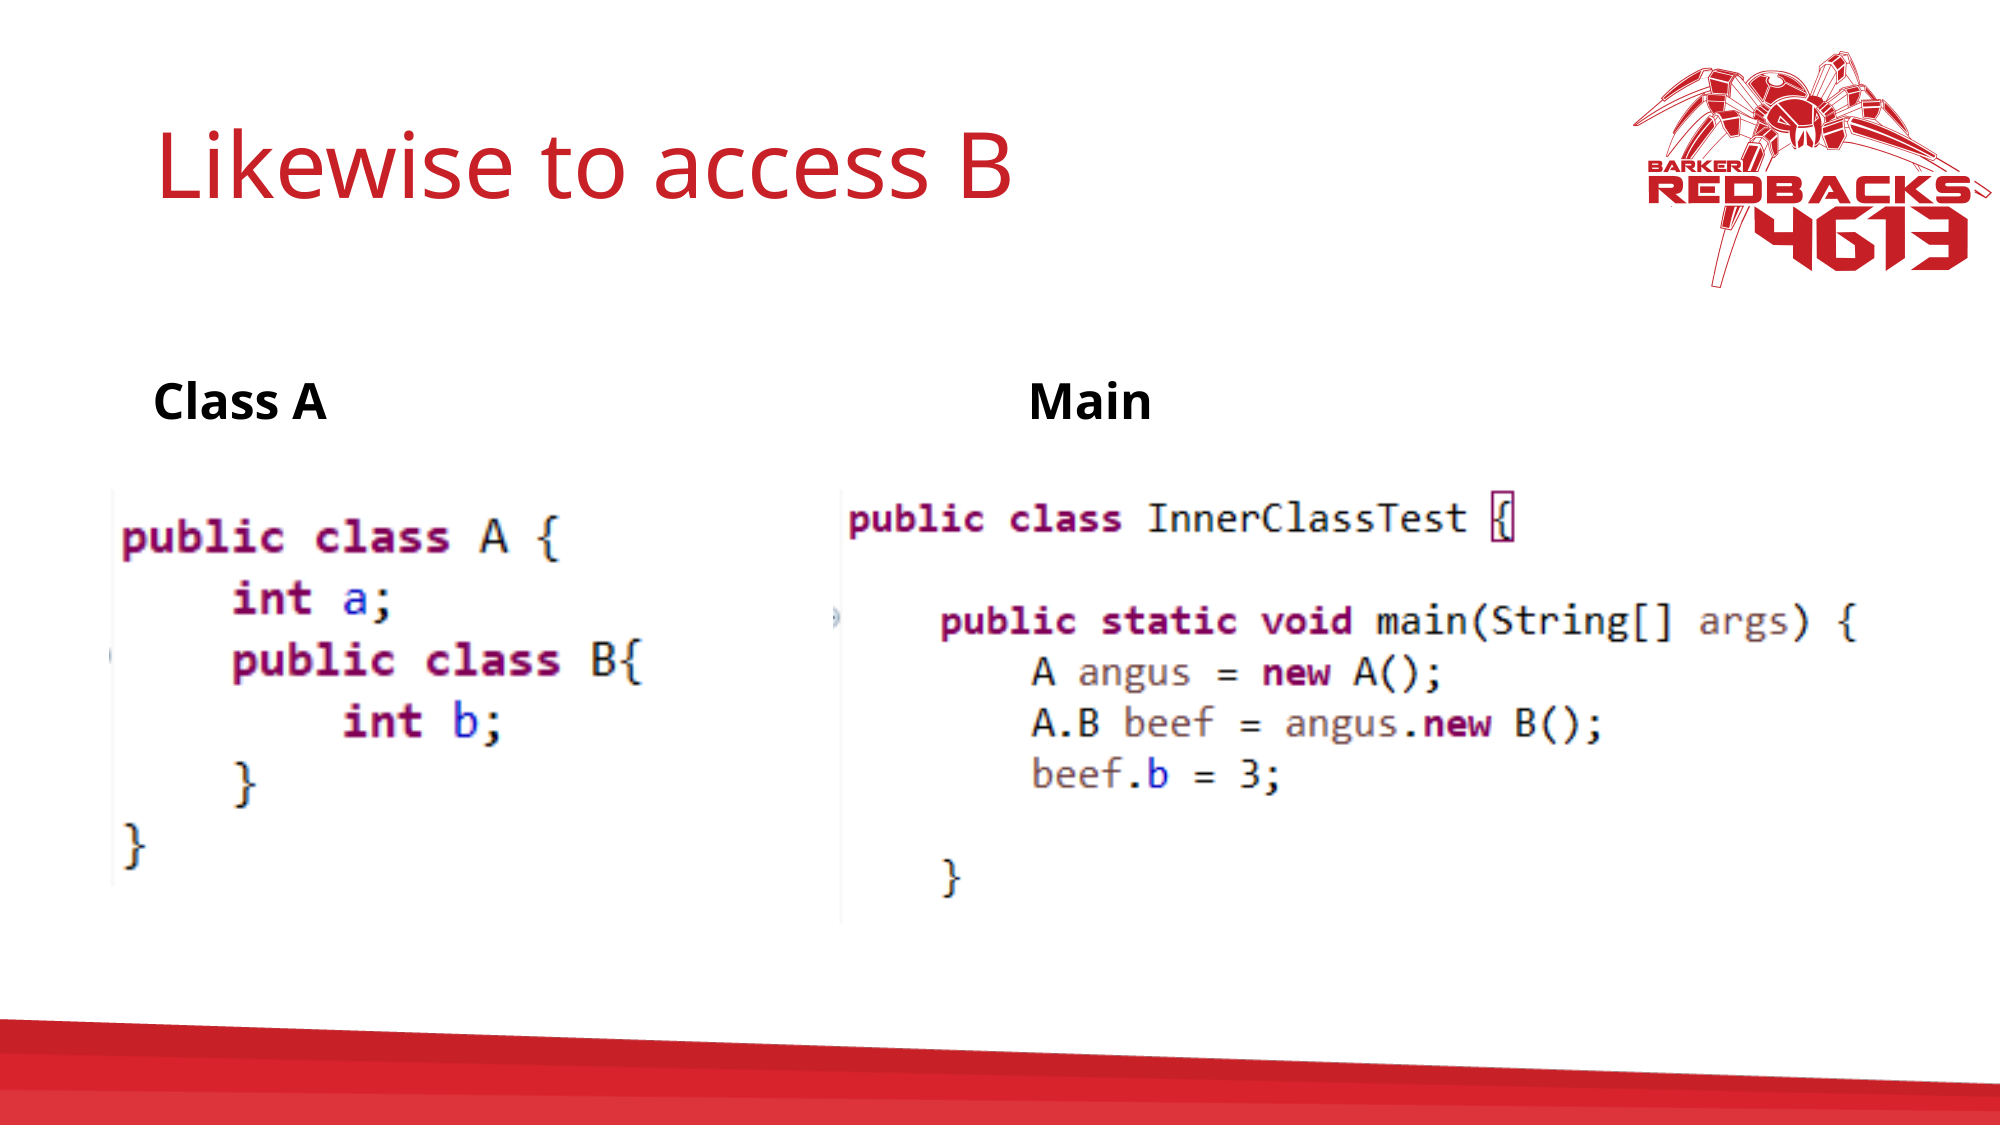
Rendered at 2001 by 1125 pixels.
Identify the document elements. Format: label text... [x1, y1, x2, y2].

picture [1633, 51, 1992, 288]
title Likewise to access B [139, 59, 1621, 278]
picture [0, 1019, 2000, 1125]
list Class A [137, 302, 984, 438]
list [833, 489, 1916, 924]
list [109, 489, 677, 886]
list Main [1012, 302, 1863, 438]
